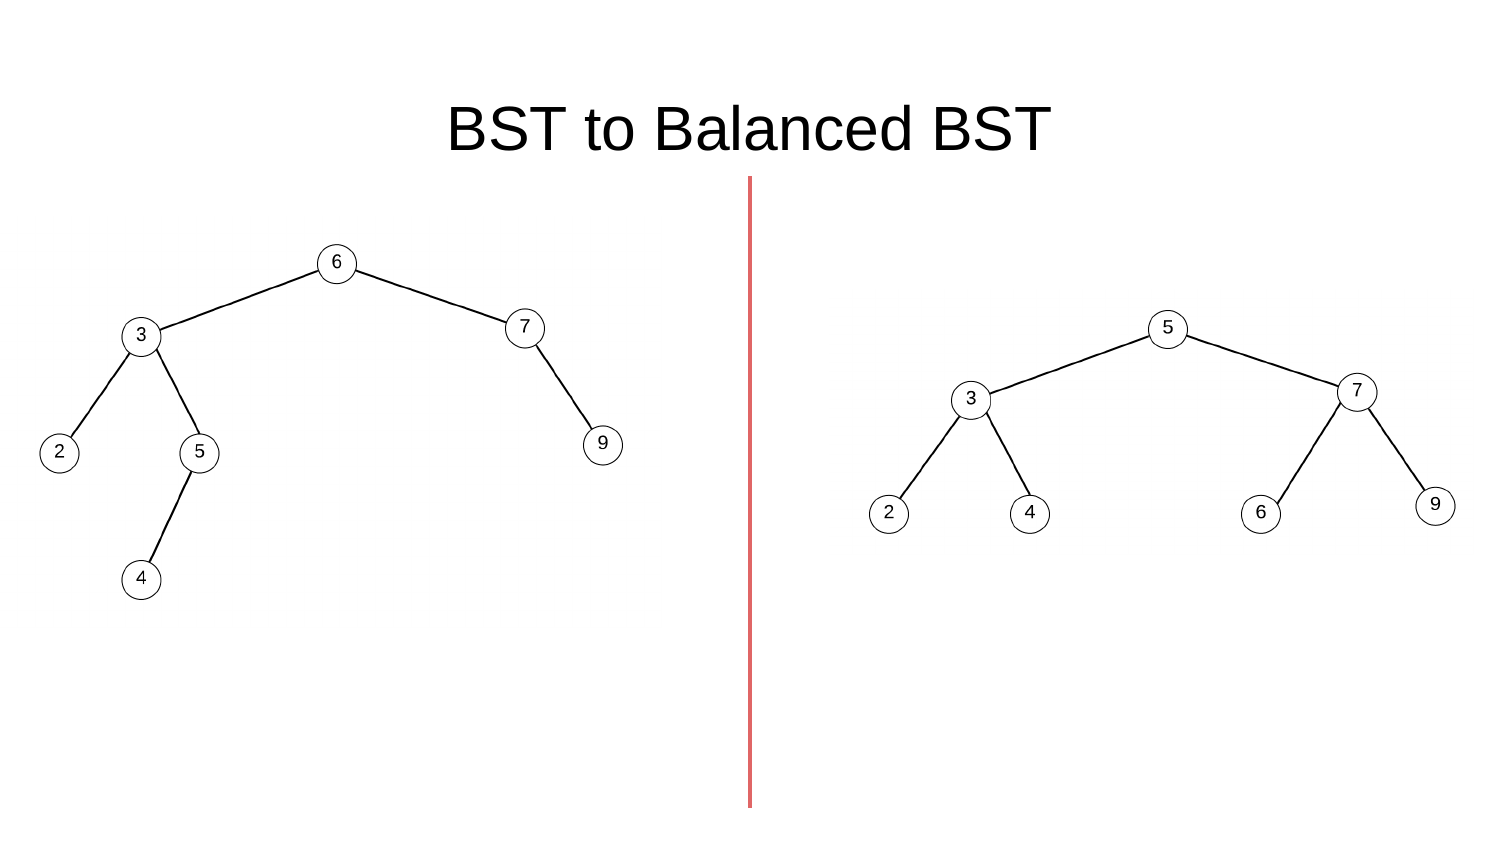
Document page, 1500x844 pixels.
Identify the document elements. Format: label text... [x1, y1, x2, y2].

title BST to Balanced BST [51, 72, 1449, 167]
picture [0, 215, 662, 628]
picture [829, 289, 1474, 555]
